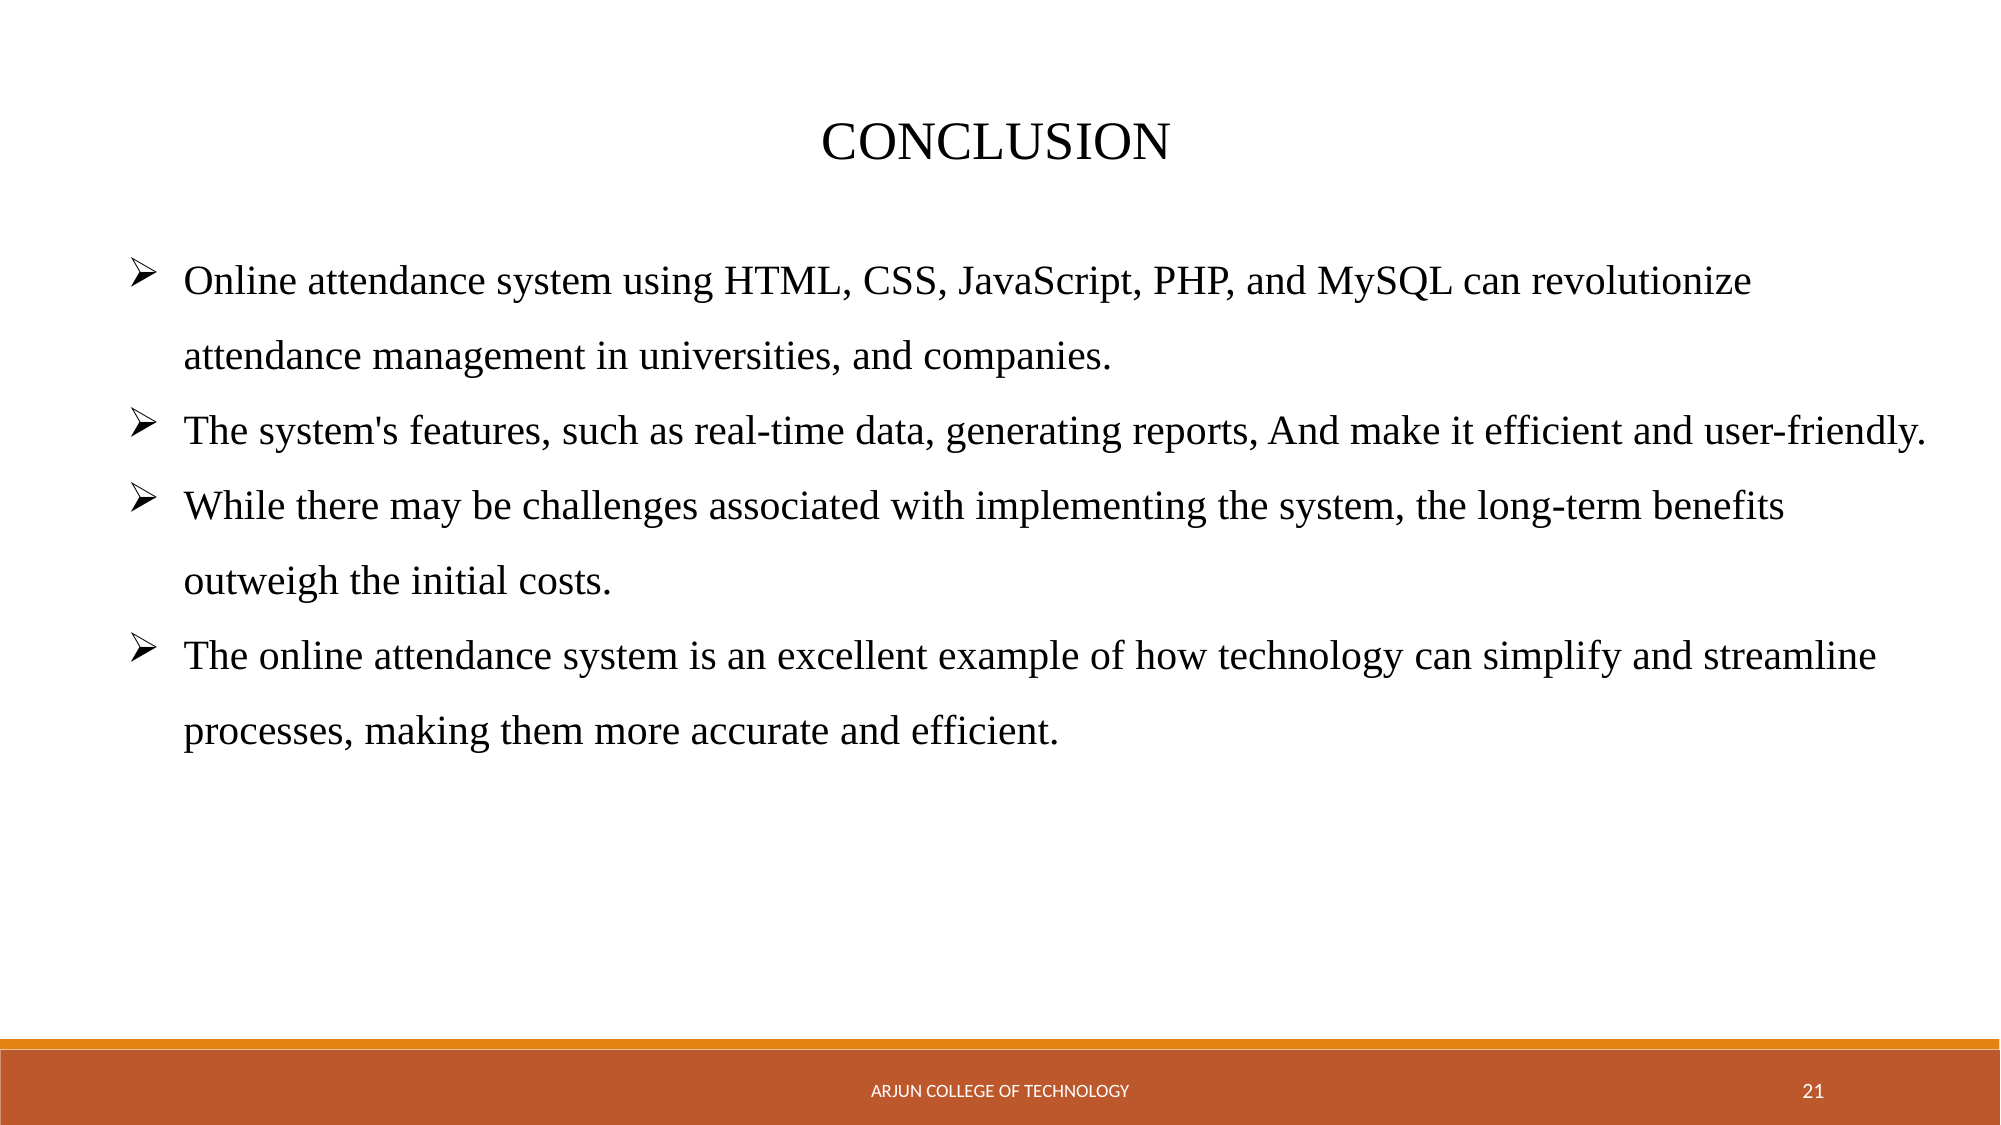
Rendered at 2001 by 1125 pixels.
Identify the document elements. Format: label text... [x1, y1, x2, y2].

text_box CONCLUSION [807, 97, 1193, 178]
footer Arjun College of Technology [604, 1059, 1396, 1120]
text_box Online attendance system using HTML, CSS, JavaScript, PHP, and MySQL can revolutionize attendance management in universities, and companies. The system's features, such as real-time data, generating reports, And make it efficient and user-friendly. While there may be challenges associated with implementing the system, the long-term benefits outweigh the initial costs. The online attendance system is an excellent example of how technology can simplify and streamline processes, making them more accurate and efficient. [112, 220, 1957, 761]
slide_number 21 [1624, 1059, 1840, 1120]
